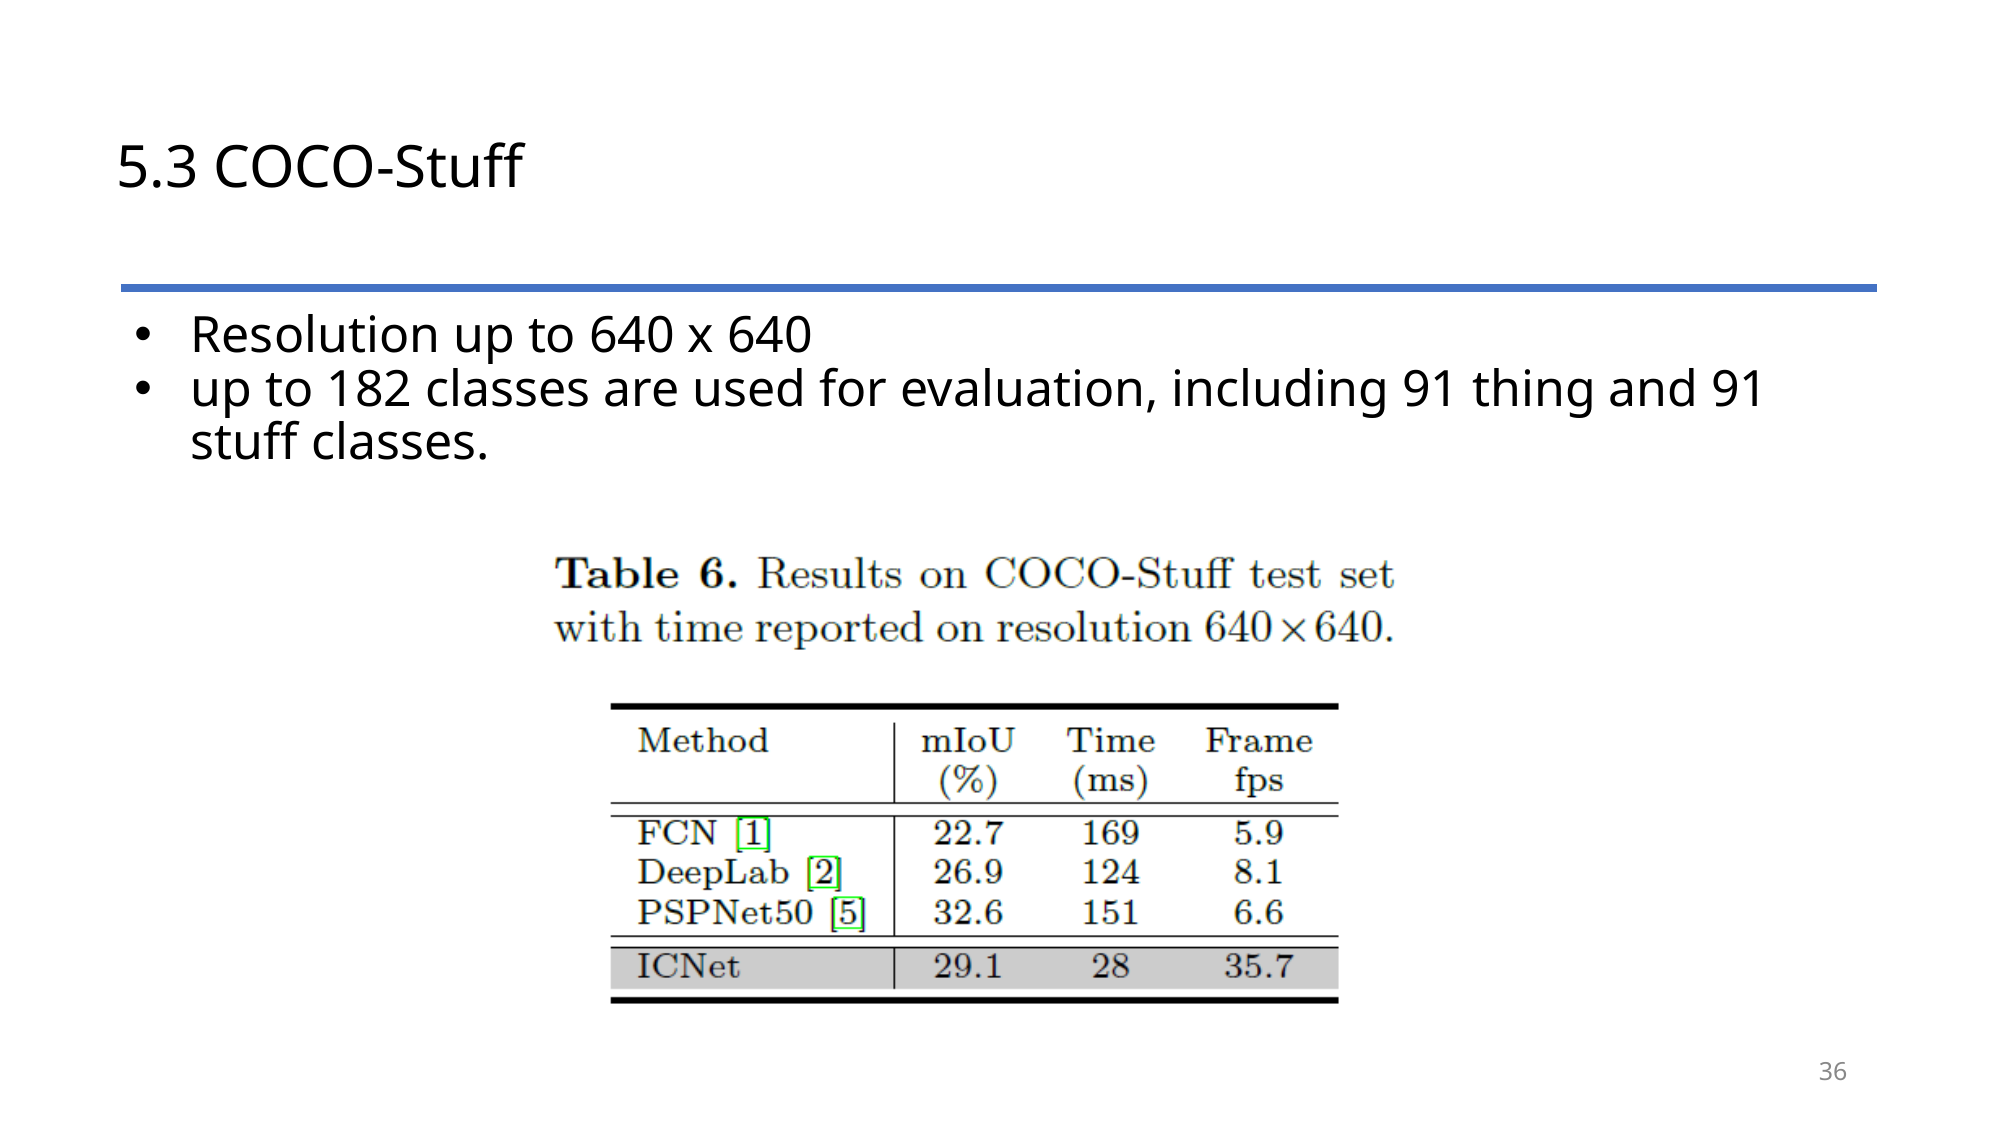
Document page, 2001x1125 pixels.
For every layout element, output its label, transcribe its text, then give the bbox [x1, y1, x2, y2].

title 5.3 COCO-Stuff [101, 59, 1946, 278]
slide_number ‹#› [1412, 1042, 1863, 1103]
list Resolution up to 640 x 640 up to 182 classes are used for evaluation, including 91 thing and 91 stuff classes. [119, 241, 1856, 1058]
picture [551, 532, 1399, 1025]
